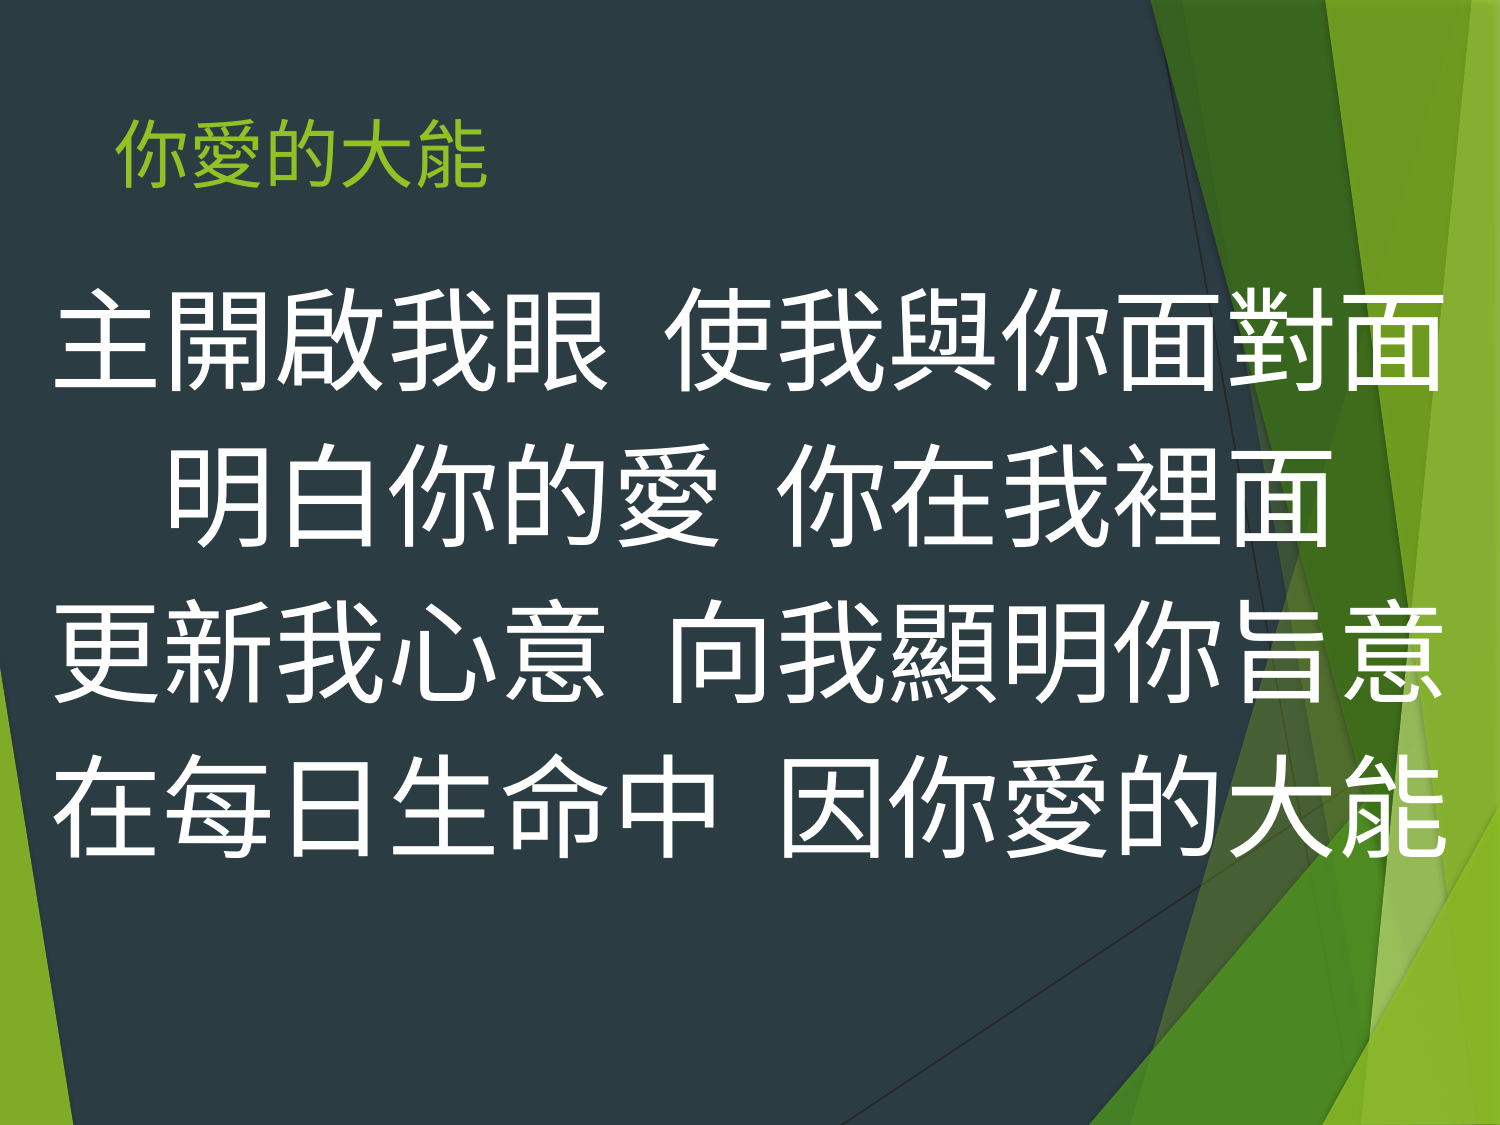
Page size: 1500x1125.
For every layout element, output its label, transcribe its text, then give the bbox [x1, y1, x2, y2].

list 主開啟我眼 使我與你面對面 明白你的愛 你在我裡面 更新我心意 向我顯明你旨意 在每日生命中 因你愛的大能 [0, 262, 1500, 1125]
title 你愛的大能 [99, 99, 1142, 262]
